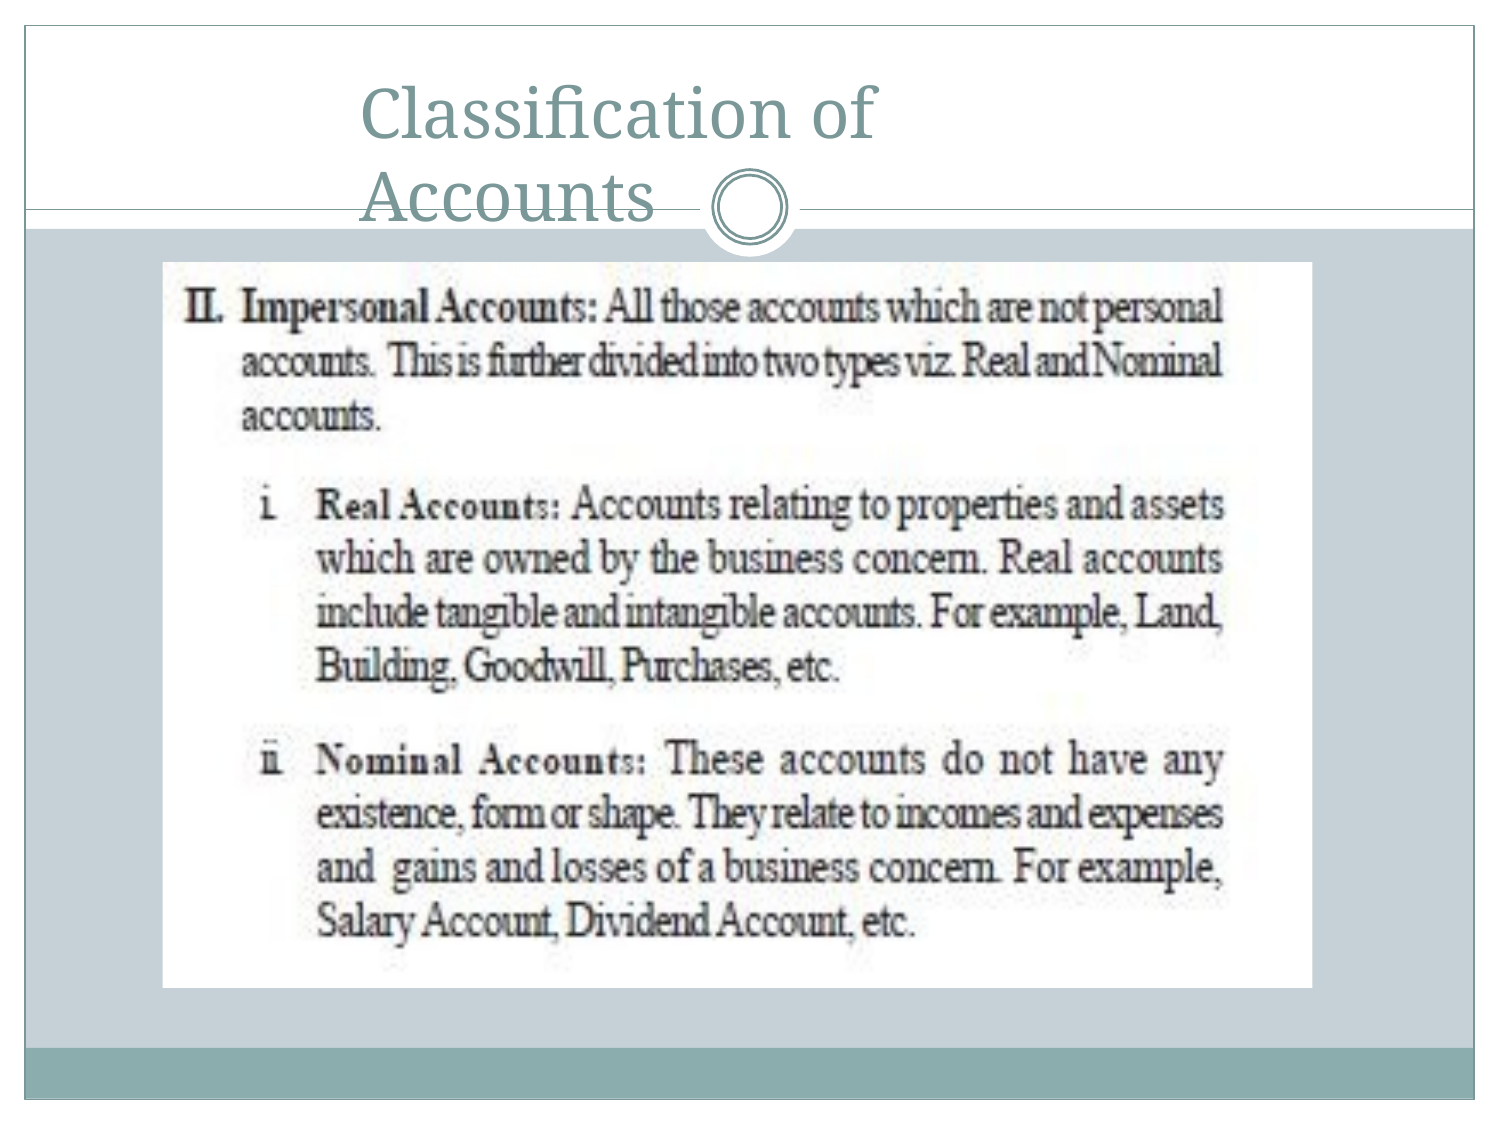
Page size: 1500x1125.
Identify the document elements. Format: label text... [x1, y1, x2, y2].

title Classification of Accounts [357, 68, 1141, 259]
text_box [162, 262, 1313, 988]
